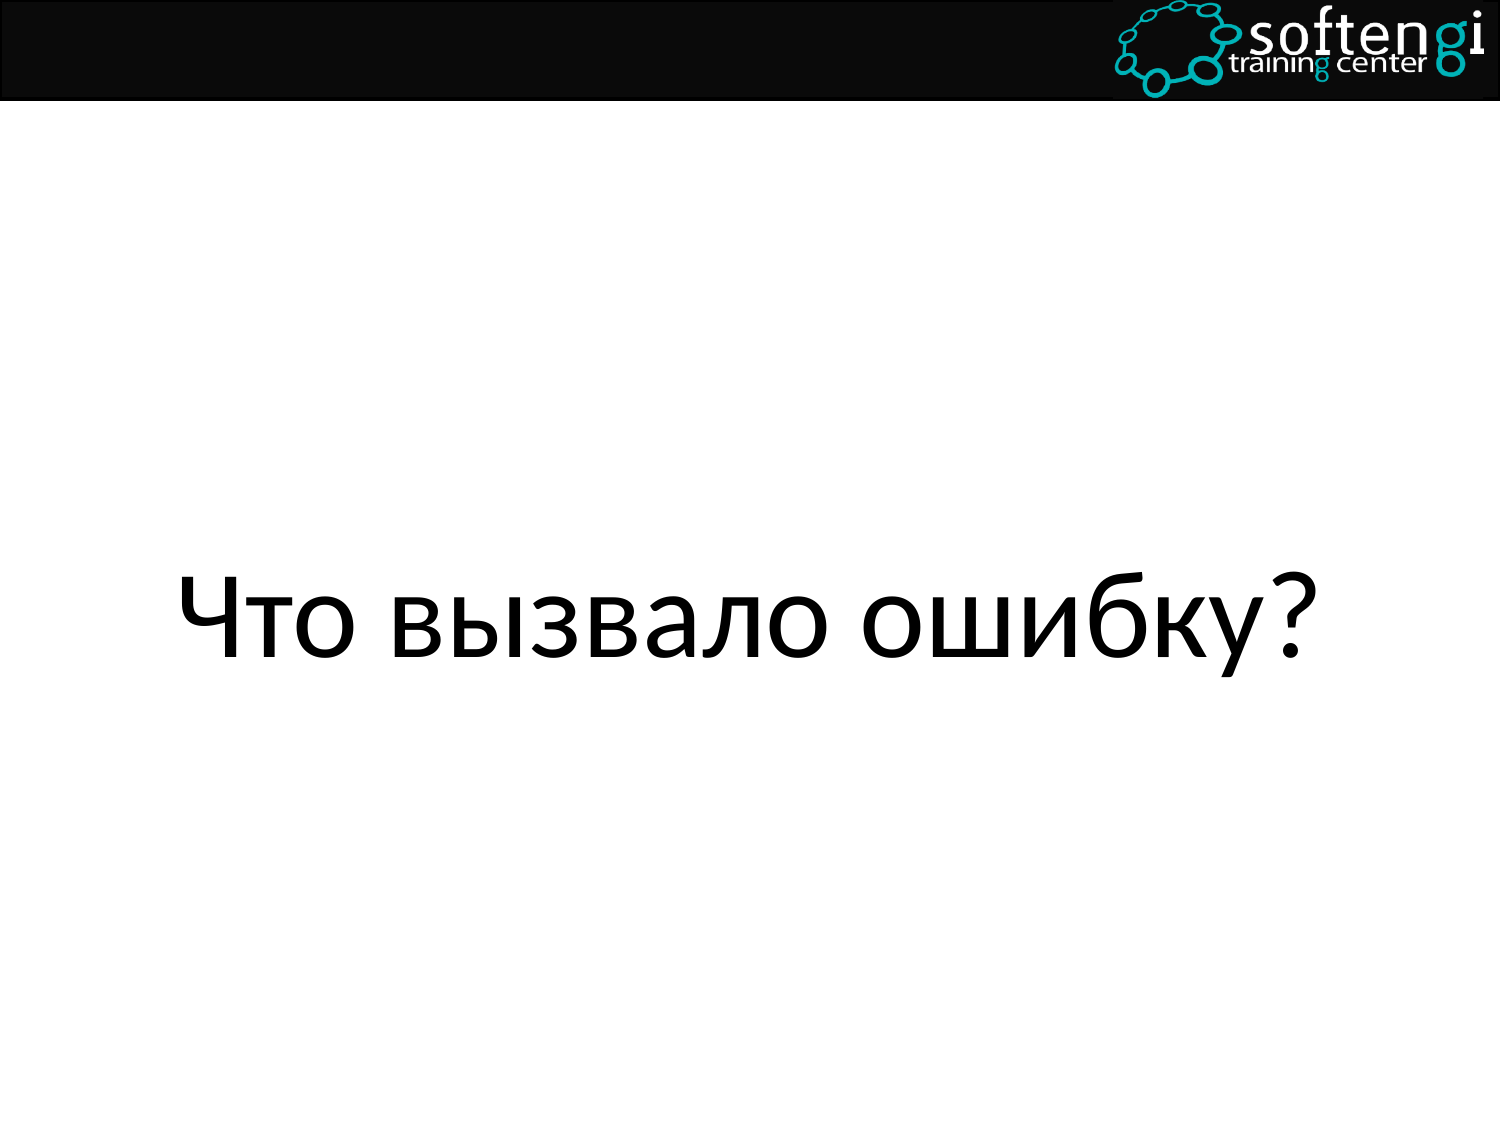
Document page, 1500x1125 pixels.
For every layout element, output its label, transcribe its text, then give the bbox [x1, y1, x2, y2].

text_box Что вызвало ошибку? [0, 524, 1500, 690]
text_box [0, 0, 1500, 100]
